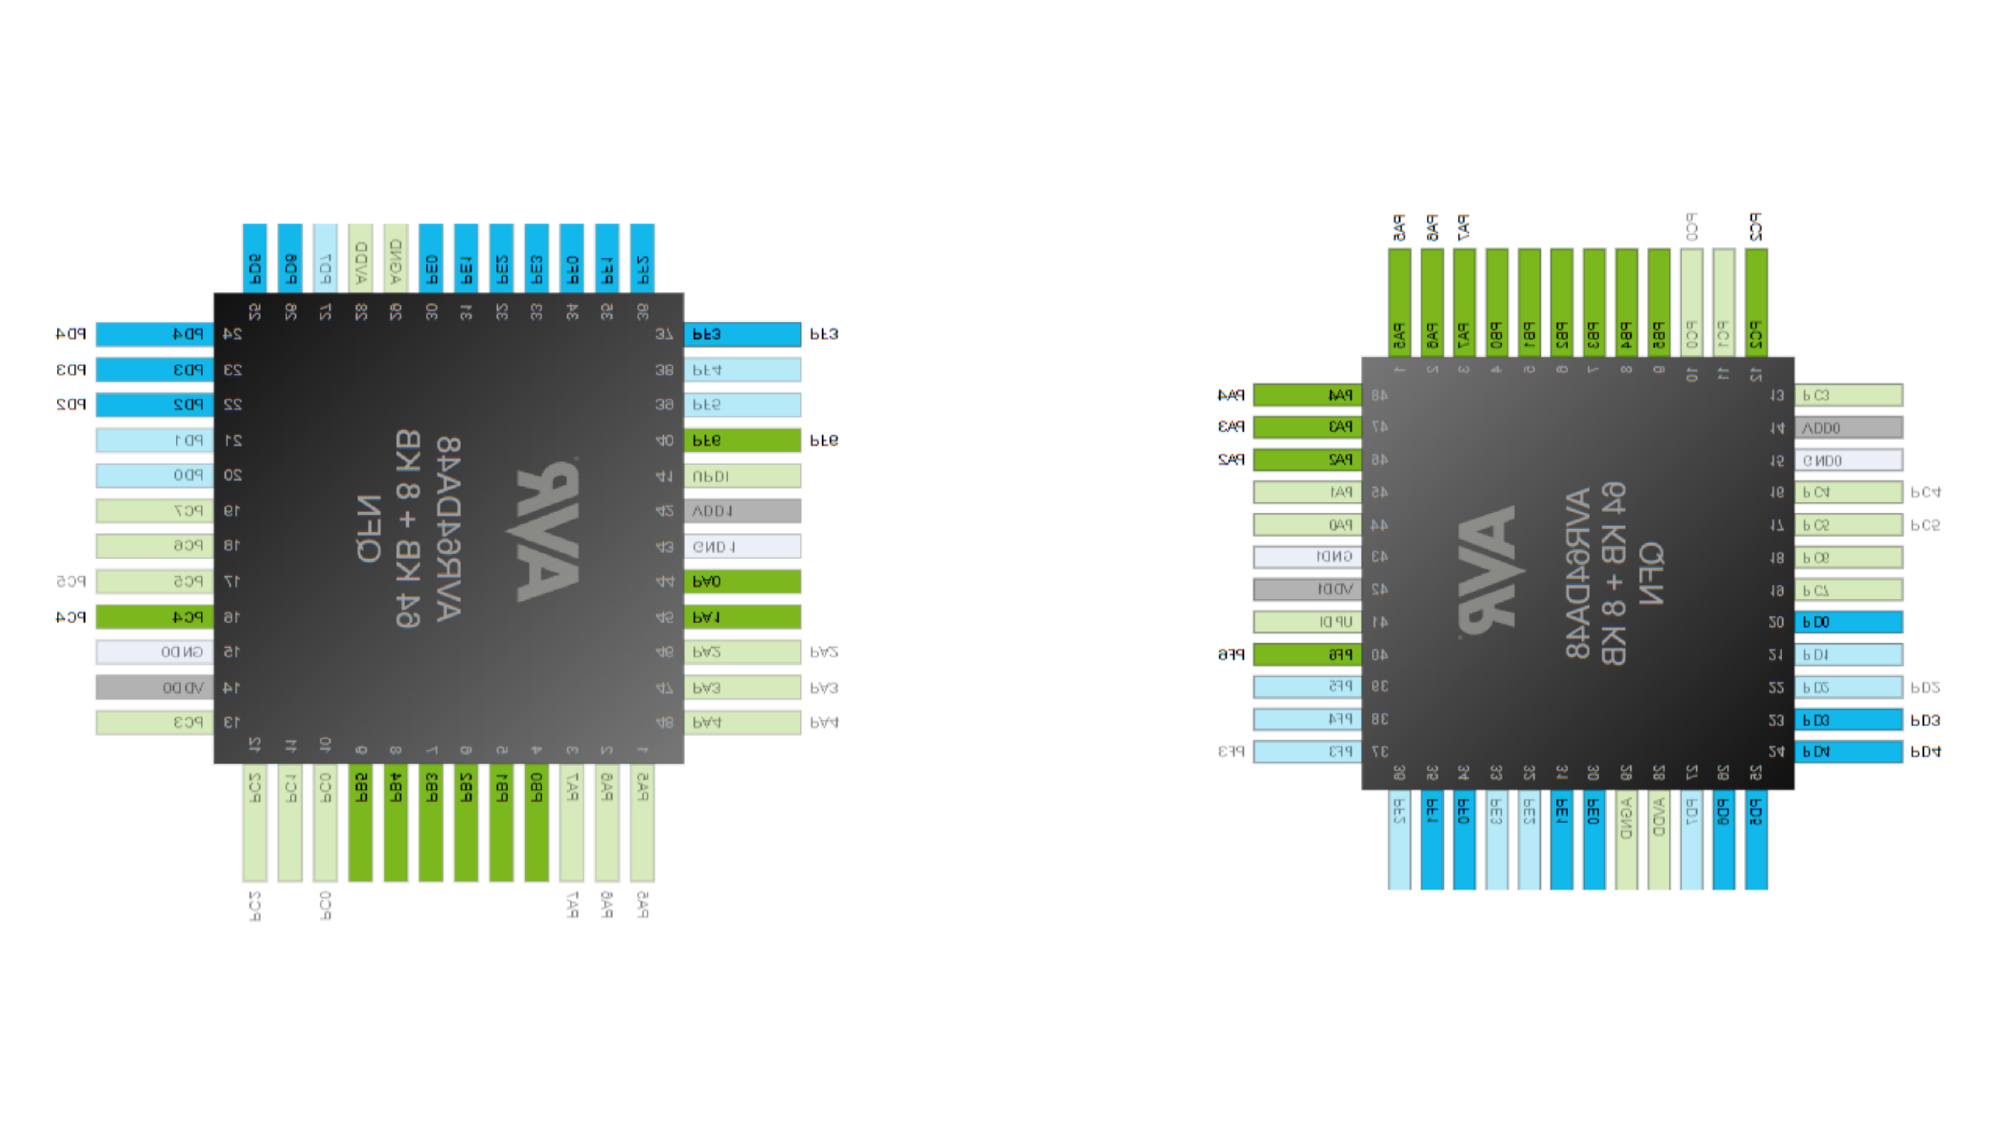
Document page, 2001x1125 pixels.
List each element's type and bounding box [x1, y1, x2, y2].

picture [1188, 181, 1950, 944]
picture [37, 155, 851, 970]
